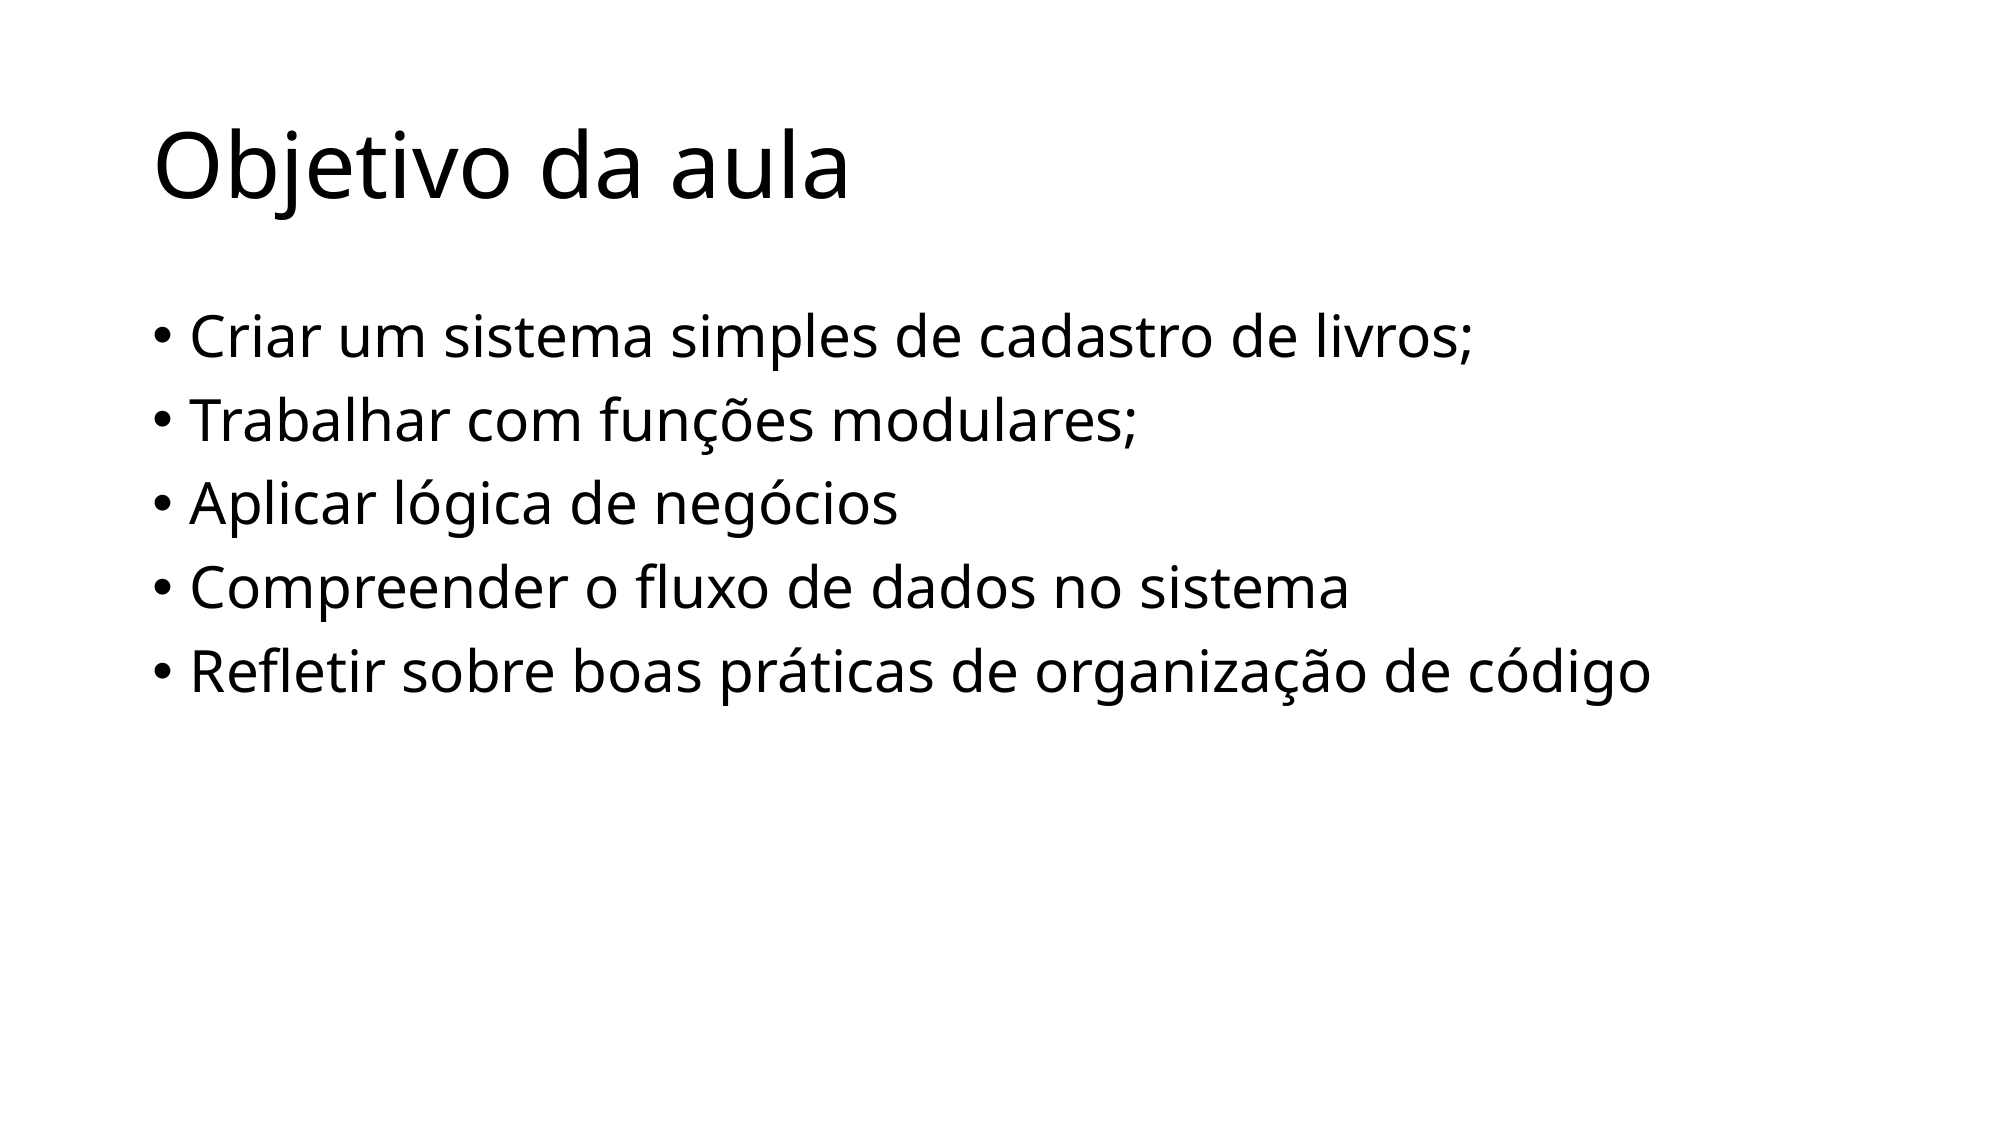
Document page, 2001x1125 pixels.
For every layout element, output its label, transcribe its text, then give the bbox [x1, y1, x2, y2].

title Objetivo da aula [137, 59, 1863, 278]
list Criar um sistema simples de cadastro de livros; Trabalhar com funções modulares; Aplicar lógica de negócios Compreender o fluxo de dados no sistema Refletir sobre boas práticas de organização de código [137, 299, 1863, 1014]
